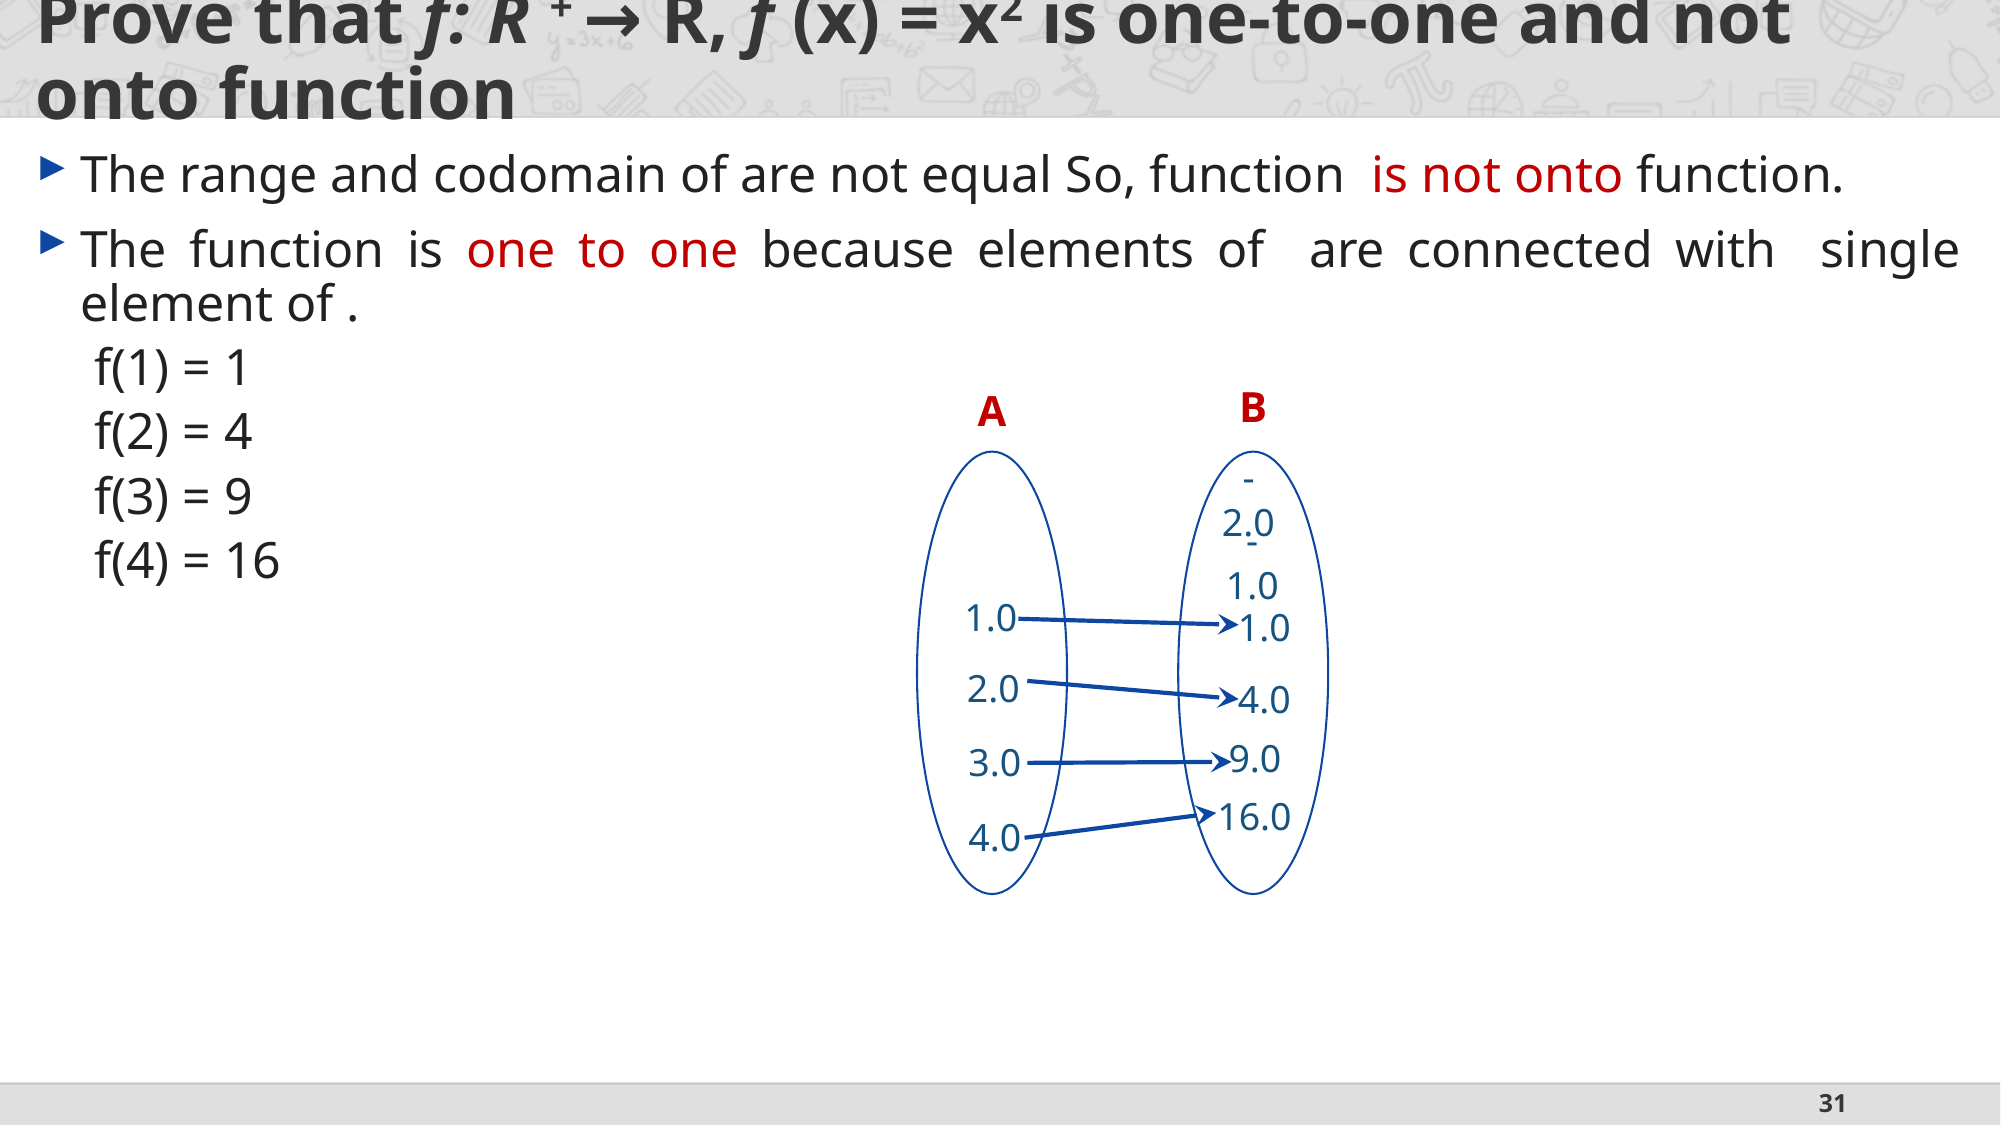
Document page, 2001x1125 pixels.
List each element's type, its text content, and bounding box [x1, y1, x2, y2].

text_box 9.0 [1223, 725, 1287, 783]
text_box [1018, 618, 1239, 625]
text_box -2.0 [1216, 467, 1281, 531]
text_box 1.0 [1232, 594, 1297, 659]
text_box 1.0 [959, 584, 1023, 648]
text_box B [1223, 372, 1280, 440]
text_box A [960, 377, 1024, 442]
text_box 16.0 [1215, 783, 1294, 847]
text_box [1027, 680, 1239, 700]
text_box 4.0 [962, 805, 1027, 869]
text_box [1024, 812, 1217, 838]
text_box 4.0 [1232, 666, 1297, 730]
title Prove that f: R + → R, f (x) = x2 is one-to-one and not onto function [0, 0, 2000, 117]
text_box 2.0 [961, 655, 1025, 720]
text_box [915, 450, 1069, 896]
text_box [1177, 450, 1330, 896]
text_box -1.0 [1220, 530, 1284, 594]
text_box 3.0 [962, 730, 1027, 794]
